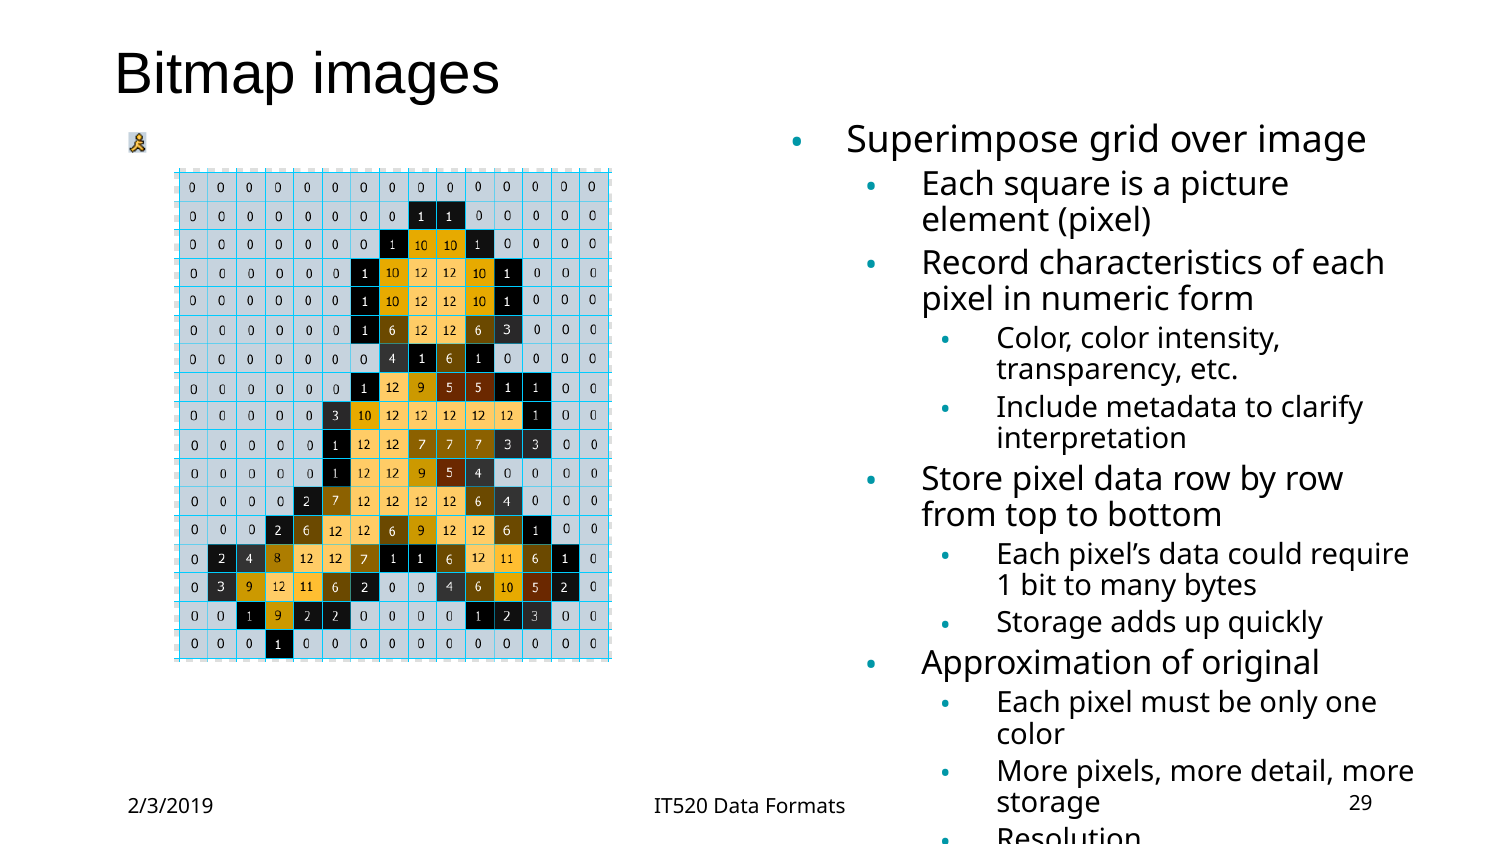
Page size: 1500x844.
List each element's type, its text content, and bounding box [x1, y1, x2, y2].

picture [581, 431, 607, 457]
picture [174, 460, 178, 514]
picture [581, 288, 607, 314]
picture [381, 546, 407, 571]
picture [438, 603, 464, 628]
picture [524, 231, 550, 257]
picture [324, 174, 378, 228]
picture [581, 231, 607, 257]
picture [467, 317, 521, 371]
picture [467, 631, 521, 657]
picture [553, 431, 578, 457]
picture [174, 517, 178, 571]
picture [267, 574, 292, 600]
picture [295, 574, 321, 600]
picture [295, 631, 321, 657]
picture [324, 260, 378, 285]
picture [438, 374, 464, 400]
picture [553, 231, 578, 257]
picture [181, 231, 235, 257]
picture [553, 517, 578, 543]
picture [581, 174, 607, 228]
slide_number ‹#› [1074, 797, 1388, 825]
picture [295, 288, 321, 314]
picture [181, 174, 235, 228]
picture [410, 403, 435, 428]
picture [238, 231, 264, 257]
picture [324, 317, 378, 371]
picture [496, 603, 521, 628]
picture [295, 431, 321, 457]
picture [410, 631, 435, 657]
picture [410, 431, 435, 457]
picture [581, 517, 607, 571]
picture [524, 260, 550, 285]
picture [381, 231, 407, 257]
picture [181, 403, 235, 428]
picture [410, 203, 435, 228]
picture [181, 317, 235, 371]
picture [324, 517, 378, 571]
picture [524, 460, 550, 514]
picture [381, 517, 407, 543]
picture [410, 574, 435, 600]
picture [553, 260, 578, 285]
picture [381, 460, 407, 514]
picture [324, 403, 378, 428]
picture [438, 174, 464, 200]
picture [238, 174, 264, 228]
picture [524, 574, 550, 600]
picture [181, 460, 235, 514]
picture [410, 460, 435, 514]
picture [238, 403, 264, 428]
picture [467, 517, 521, 571]
picture [352, 603, 378, 628]
picture [324, 631, 378, 657]
picture [381, 431, 407, 457]
picture [410, 517, 435, 543]
picture [553, 403, 578, 428]
picture [553, 631, 578, 657]
picture [467, 403, 521, 428]
picture [295, 317, 321, 371]
picture [181, 574, 235, 600]
picture [181, 288, 235, 314]
picture [238, 574, 264, 600]
text_box Superimpose grid over image Each square is a picture element (pixel) Record characteristics of each pixel in numeric form Color, color intensity, transparency, etc. Include metadata to clarify interpretation Store pixel data row by row from top to bottom Each pixel’s data could require 1 bit to many bytes Storage adds up quickly Approximation of original Each pixel must be only one color More pixels, more detail, more storage Resolution Useful for highly detailed images and those that require whole-image processing [774, 112, 1438, 797]
picture [553, 603, 578, 628]
picture [438, 574, 464, 600]
picture [381, 374, 407, 400]
picture [524, 603, 550, 628]
picture [524, 374, 550, 400]
picture [467, 174, 521, 228]
picture [496, 374, 521, 400]
picture [467, 603, 493, 628]
picture [267, 460, 292, 514]
picture [410, 260, 435, 285]
picture [581, 317, 607, 371]
picture [438, 403, 464, 428]
picture [553, 288, 578, 314]
picture [524, 174, 550, 228]
picture [267, 317, 292, 371]
picture [174, 174, 178, 228]
picture [267, 231, 292, 257]
picture [181, 260, 235, 285]
picture [410, 288, 435, 314]
picture [438, 631, 464, 657]
picture [410, 317, 435, 371]
picture [181, 631, 235, 657]
picture [581, 260, 607, 285]
picture [295, 260, 321, 285]
picture [238, 431, 264, 457]
picture [381, 403, 407, 428]
picture [524, 431, 550, 457]
picture [438, 431, 464, 457]
picture [324, 231, 378, 257]
picture [381, 260, 407, 285]
picture [381, 574, 407, 600]
picture [410, 231, 435, 257]
picture [267, 288, 292, 314]
picture [496, 288, 521, 314]
picture [324, 460, 349, 485]
picture [581, 460, 607, 514]
picture [581, 631, 607, 657]
picture [174, 403, 178, 428]
picture [438, 260, 464, 285]
picture [124, 131, 150, 154]
picture [324, 603, 349, 628]
picture [467, 374, 493, 400]
picture [174, 574, 178, 600]
picture [467, 574, 521, 600]
picture [410, 374, 435, 400]
picture [174, 317, 178, 371]
picture [238, 317, 264, 371]
picture [174, 431, 178, 457]
picture [438, 231, 464, 257]
picture [295, 231, 321, 257]
picture [381, 288, 407, 314]
picture [267, 431, 292, 457]
picture [238, 631, 264, 657]
picture [238, 374, 264, 400]
picture [581, 403, 607, 428]
picture [438, 288, 464, 314]
picture [174, 631, 178, 657]
picture [267, 631, 292, 657]
picture [174, 603, 178, 628]
picture [238, 517, 264, 571]
picture [496, 260, 521, 285]
picture [553, 460, 578, 514]
picture [467, 260, 493, 285]
picture [238, 460, 264, 514]
picture [581, 374, 607, 400]
picture [174, 260, 178, 285]
picture [438, 517, 464, 571]
picture [174, 231, 178, 257]
picture [181, 603, 235, 628]
picture [267, 260, 292, 285]
picture [438, 460, 464, 514]
picture [524, 517, 550, 571]
picture [238, 603, 264, 628]
picture [267, 174, 292, 228]
picture [324, 431, 349, 457]
picture [381, 631, 407, 657]
picture [524, 317, 550, 371]
picture [295, 517, 321, 571]
picture [553, 546, 578, 571]
picture [381, 174, 407, 228]
picture [381, 603, 407, 628]
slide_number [112, 787, 425, 825]
picture [467, 460, 521, 514]
picture [324, 288, 378, 314]
picture [267, 374, 292, 400]
picture [581, 574, 607, 600]
picture [410, 603, 435, 628]
picture [238, 288, 264, 314]
picture [352, 431, 378, 457]
picture [181, 374, 235, 400]
picture [295, 460, 321, 514]
footer IT520 Data Formats [512, 787, 988, 825]
picture [295, 603, 321, 628]
title Bitmap images [99, 28, 1450, 113]
picture [174, 374, 178, 400]
picture [553, 317, 578, 371]
picture [295, 374, 321, 400]
picture [467, 288, 493, 314]
picture [267, 403, 292, 428]
picture [467, 231, 521, 257]
picture [553, 174, 578, 228]
picture [267, 603, 292, 628]
picture [381, 317, 407, 371]
picture [524, 631, 550, 657]
picture [410, 546, 435, 571]
picture [438, 317, 464, 371]
picture [238, 260, 264, 285]
picture [324, 574, 378, 600]
picture [524, 288, 550, 314]
picture [553, 374, 578, 400]
picture [174, 288, 178, 314]
picture [267, 517, 292, 571]
picture [295, 403, 321, 428]
picture [524, 403, 550, 428]
picture [410, 174, 435, 200]
picture [324, 374, 378, 400]
picture [295, 174, 321, 228]
picture [324, 460, 378, 514]
picture [181, 517, 235, 571]
picture [581, 603, 607, 628]
picture [467, 431, 521, 457]
picture [438, 203, 464, 228]
picture [181, 431, 235, 457]
picture [553, 574, 578, 600]
